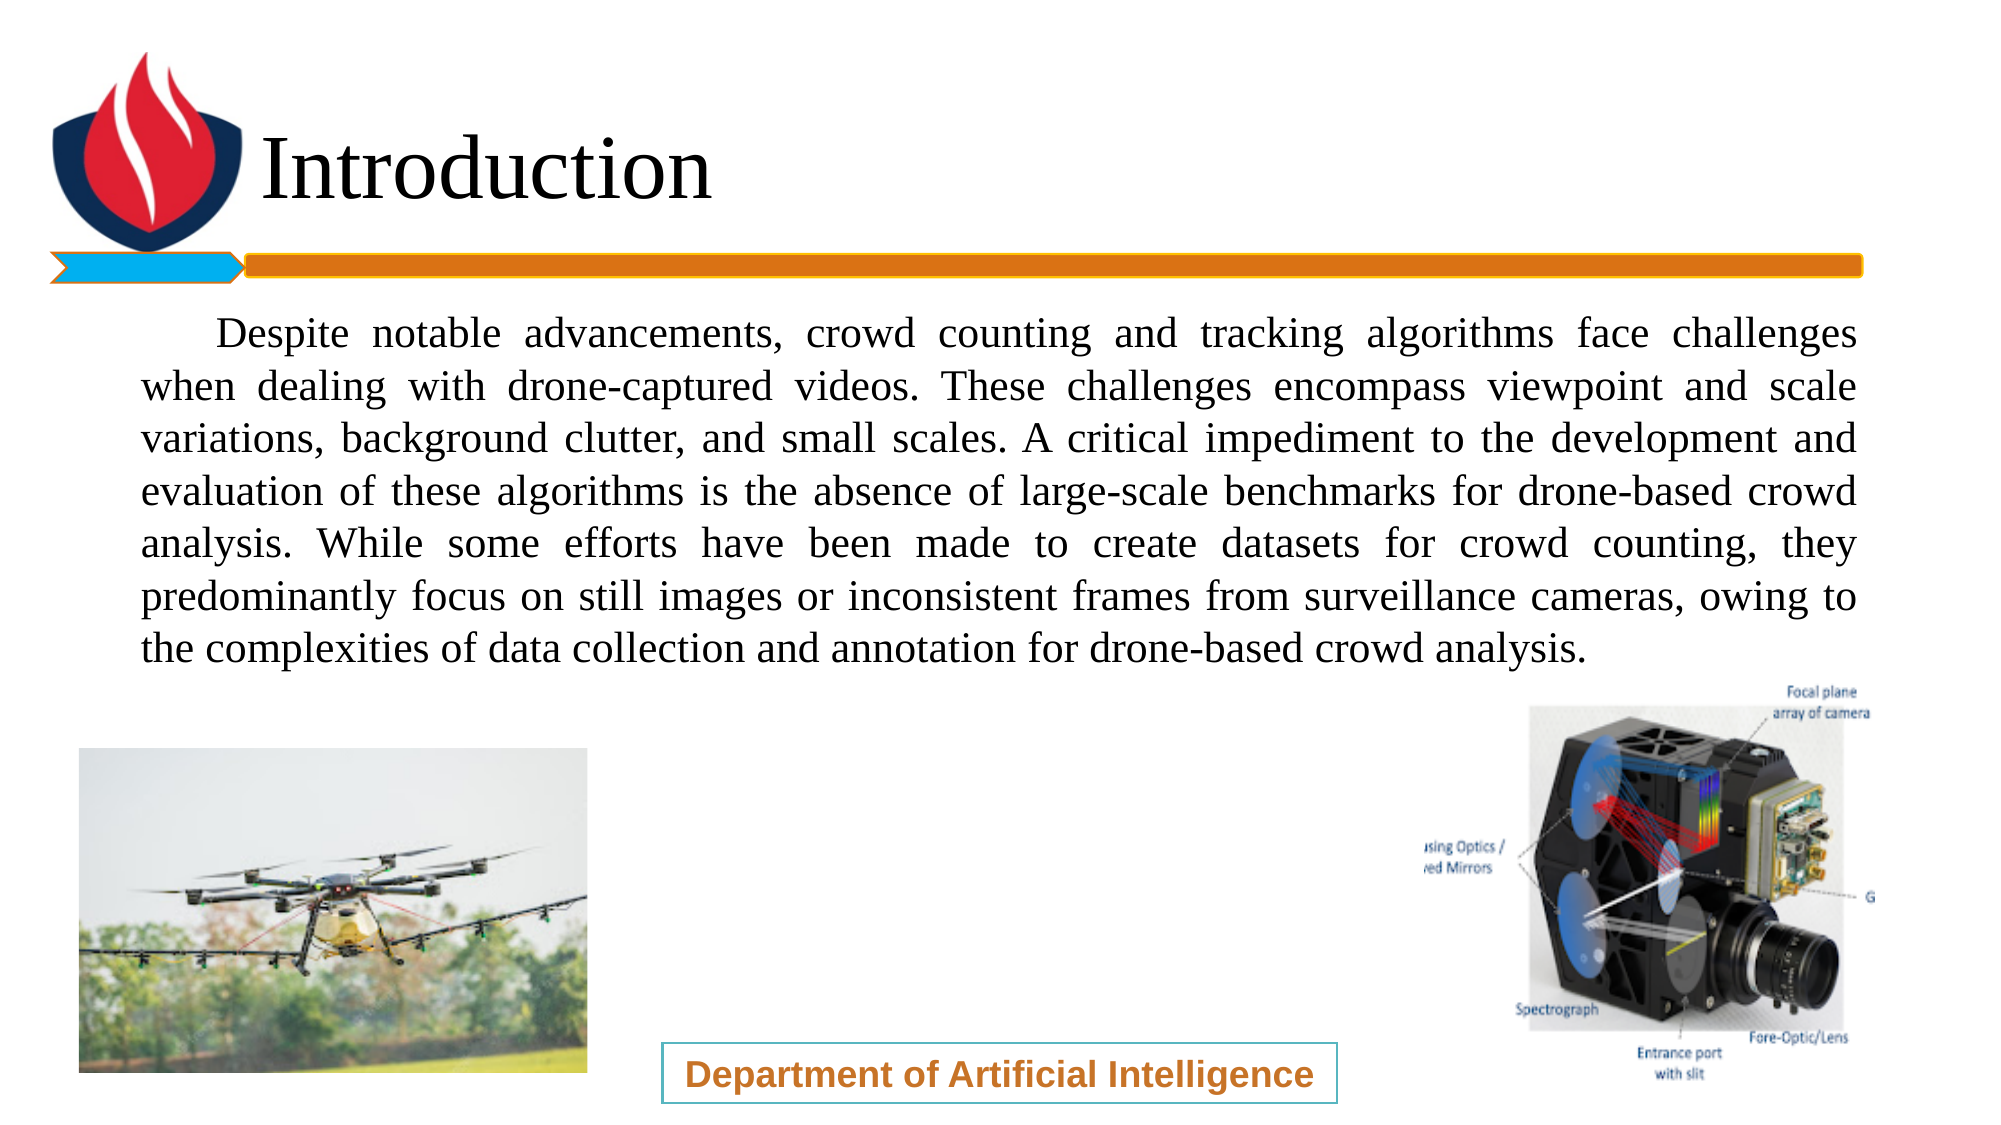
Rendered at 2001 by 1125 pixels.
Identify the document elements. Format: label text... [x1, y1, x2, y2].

slide_number ‹#› [1412, 1042, 1863, 1103]
picture [1423, 679, 1875, 1090]
picture [78, 748, 588, 1073]
picture [52, 52, 245, 261]
text_box Despite notable advancements, crowd counting and tracking algorithms face challenges when dealing with drone-captured videos. These challenges encompass viewpoint and scale variations, background clutter, and small scales. A critical impediment to the development and evaluation of these algorithms is the absence of large-scale benchmarks for drone-based crowd analysis. While some efforts have been made to create datasets for crowd counting, they predominantly focus on still images or inconsistent frames from surveillance cameras, owing to the complexities of data collection and annotation for drone-based crowd analysis. [125, 289, 1875, 940]
footer Department of Artificial Intelligence [661, 1042, 1338, 1104]
title Introduction [244, 59, 1863, 278]
